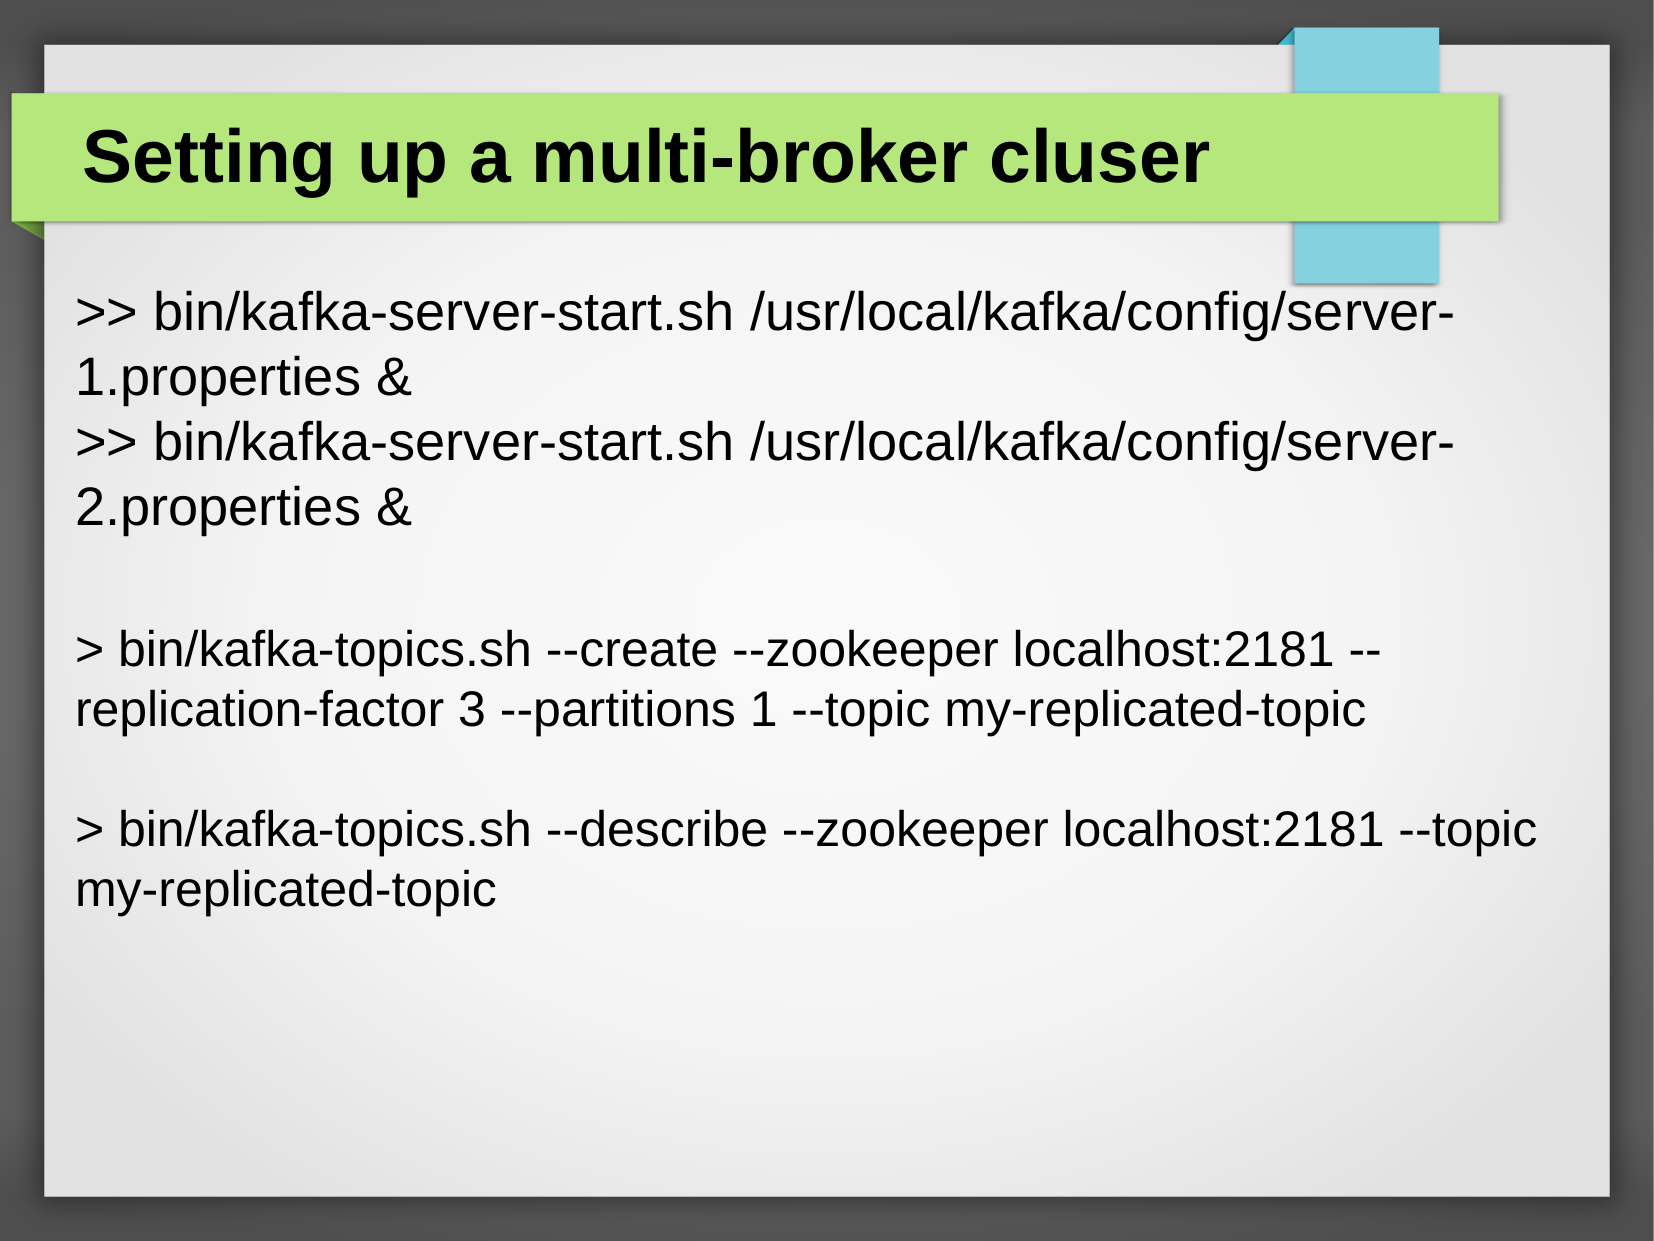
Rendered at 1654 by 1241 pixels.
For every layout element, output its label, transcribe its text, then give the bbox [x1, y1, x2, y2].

title Setting up a multi-broker cluser [82, 49, 1571, 255]
picture [0, 0, 1654, 1241]
subtitle [1564, 255, 1571, 406]
text_box >> bin/kafka-server-start.sh /usr/local/kafka/config/server-1.properties & >> bin/kafka-server-start.sh /usr/local/kafka/config/server-2.properties & > bin/kafka-topics.sh --create --zookeeper localhost:2181 --replication-factor 3 --partitions 1 --topic my-replicated-topic > bin/kafka-topics.sh --describe --zookeeper localhost:2181 --topic my-replicated-topic [75, 255, 1564, 1077]
